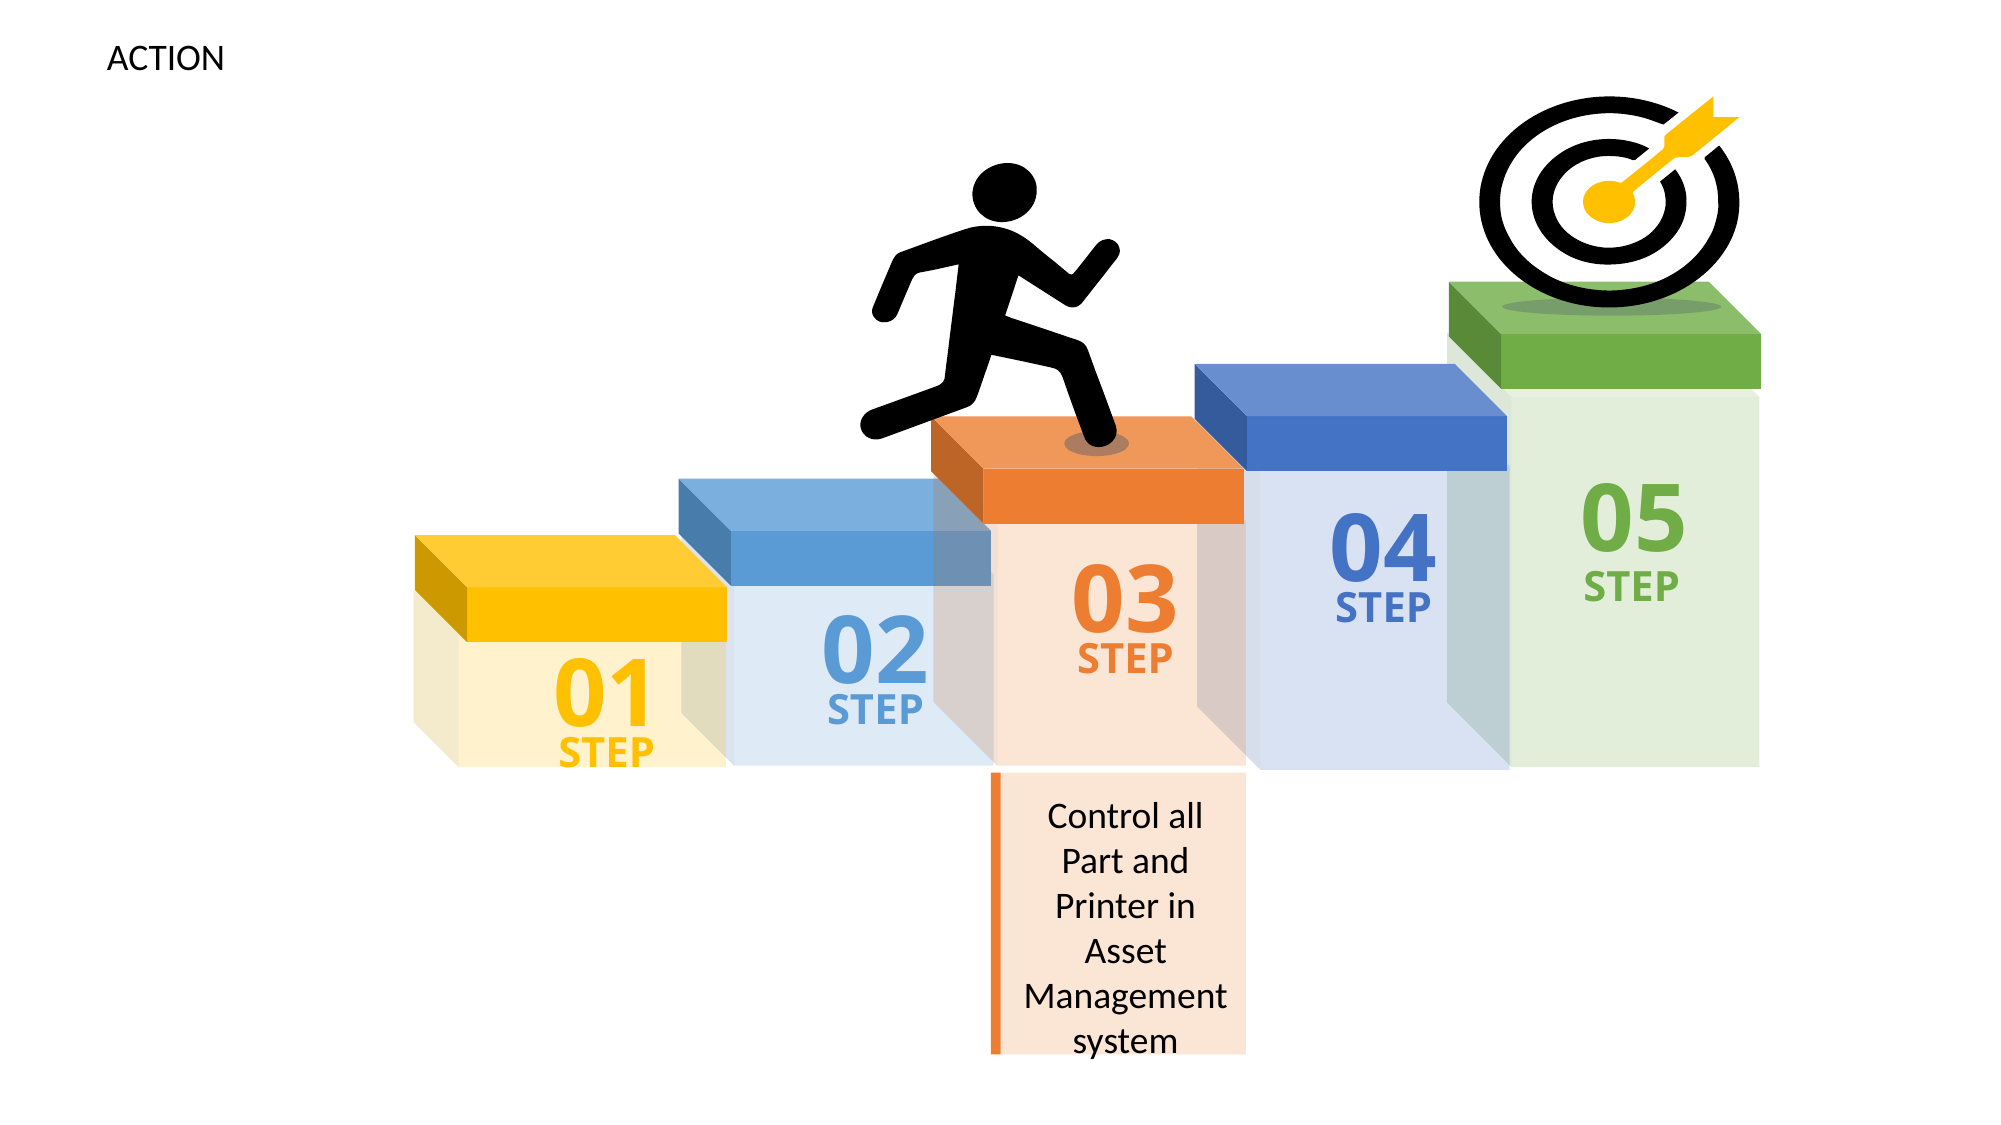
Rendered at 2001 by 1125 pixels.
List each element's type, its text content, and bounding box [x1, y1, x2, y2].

text_box Control all Part and Printer in Asset Management system [998, 783, 1254, 1068]
text_box ACTION [92, 25, 566, 86]
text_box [990, 772, 1246, 1055]
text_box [413, 81, 1762, 770]
